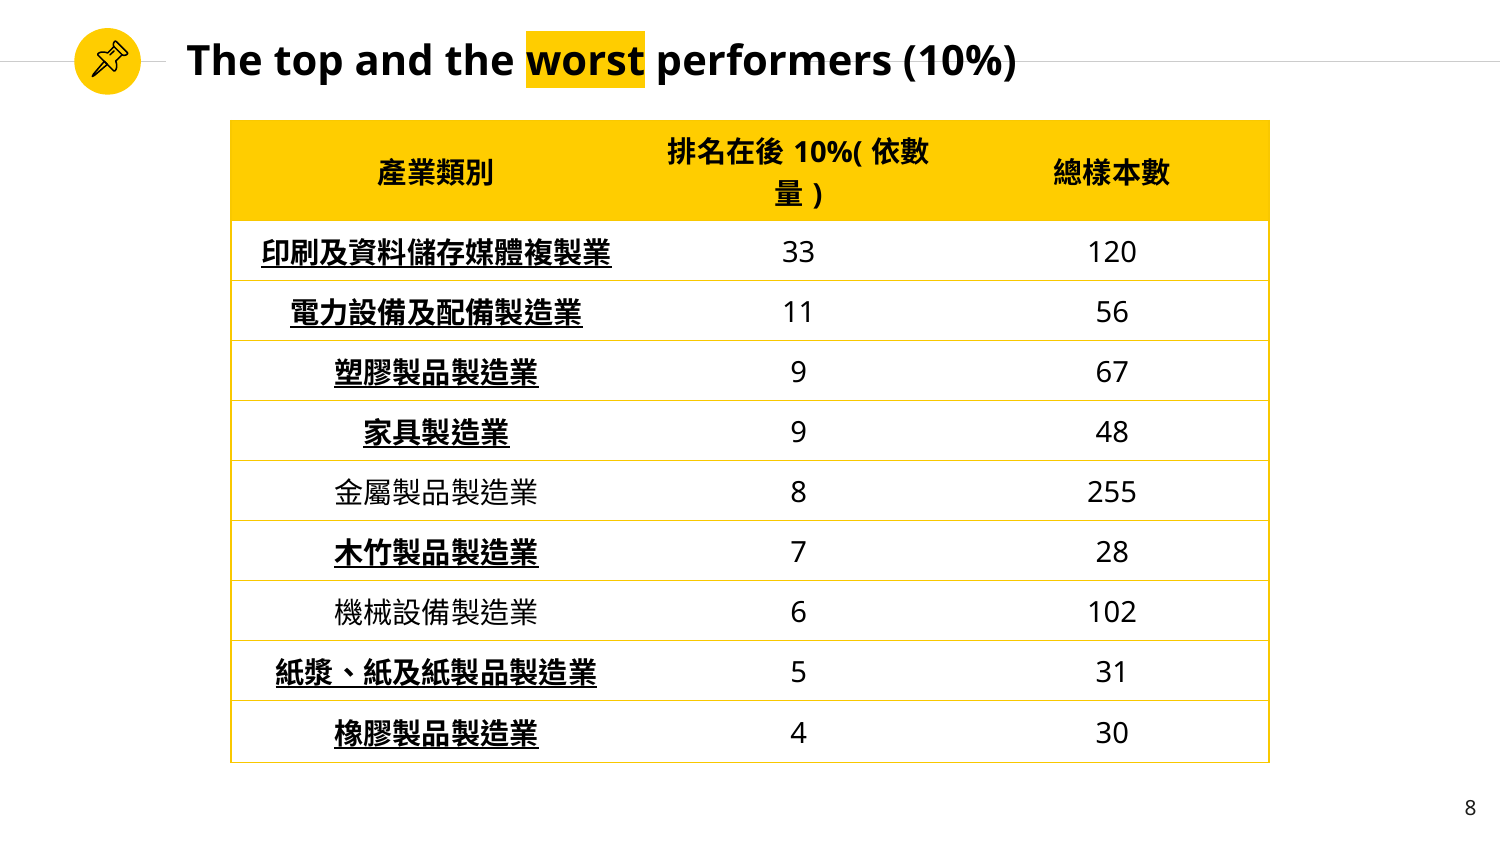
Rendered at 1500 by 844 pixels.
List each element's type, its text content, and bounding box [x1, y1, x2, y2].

table_cell 28 [956, 521, 1268, 580]
table_cell 金屬製品製造業 [232, 461, 642, 520]
table_cell 30 [956, 701, 1268, 762]
table_cell 11 [642, 281, 956, 340]
table_cell 印刷及資料儲存媒體複製業 [232, 221, 642, 280]
table_cell 橡膠製品製造業 [232, 701, 642, 762]
table_cell 7 [642, 521, 956, 580]
table_cell 5 [642, 641, 956, 700]
table_header 排名在後10%(依數量) [642, 121, 956, 220]
table_cell 33 [642, 221, 956, 280]
table_cell 9 [642, 401, 956, 460]
table_header 產業類別 [232, 121, 642, 220]
table_cell 紙漿、紙及紙製品製造業 [232, 641, 642, 700]
table_cell 4 [642, 701, 956, 762]
table_cell 48 [956, 401, 1268, 460]
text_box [92, 40, 128, 77]
table_cell 電力設備及配備製造業 [232, 281, 642, 340]
table_cell 塑膠製品製造業 [232, 341, 642, 400]
title The top and the worst performers (10%) [171, 20, 1173, 97]
table_cell 67 [956, 341, 1268, 400]
table_cell 8 [642, 461, 956, 520]
table_cell 102 [956, 581, 1268, 640]
table_cell 56 [956, 281, 1268, 340]
table_cell 機械設備製造業 [232, 581, 642, 640]
table_header 總樣本數 [956, 121, 1268, 220]
table_cell 木竹製品製造業 [232, 521, 642, 580]
table_cell 31 [956, 641, 1268, 700]
table_cell 6 [642, 581, 956, 640]
table_cell 255 [956, 461, 1268, 520]
table_cell 120 [956, 221, 1268, 280]
table_cell 9 [642, 341, 956, 400]
slide_number 8 [1401, 779, 1492, 844]
table_cell 家具製造業 [232, 401, 642, 460]
